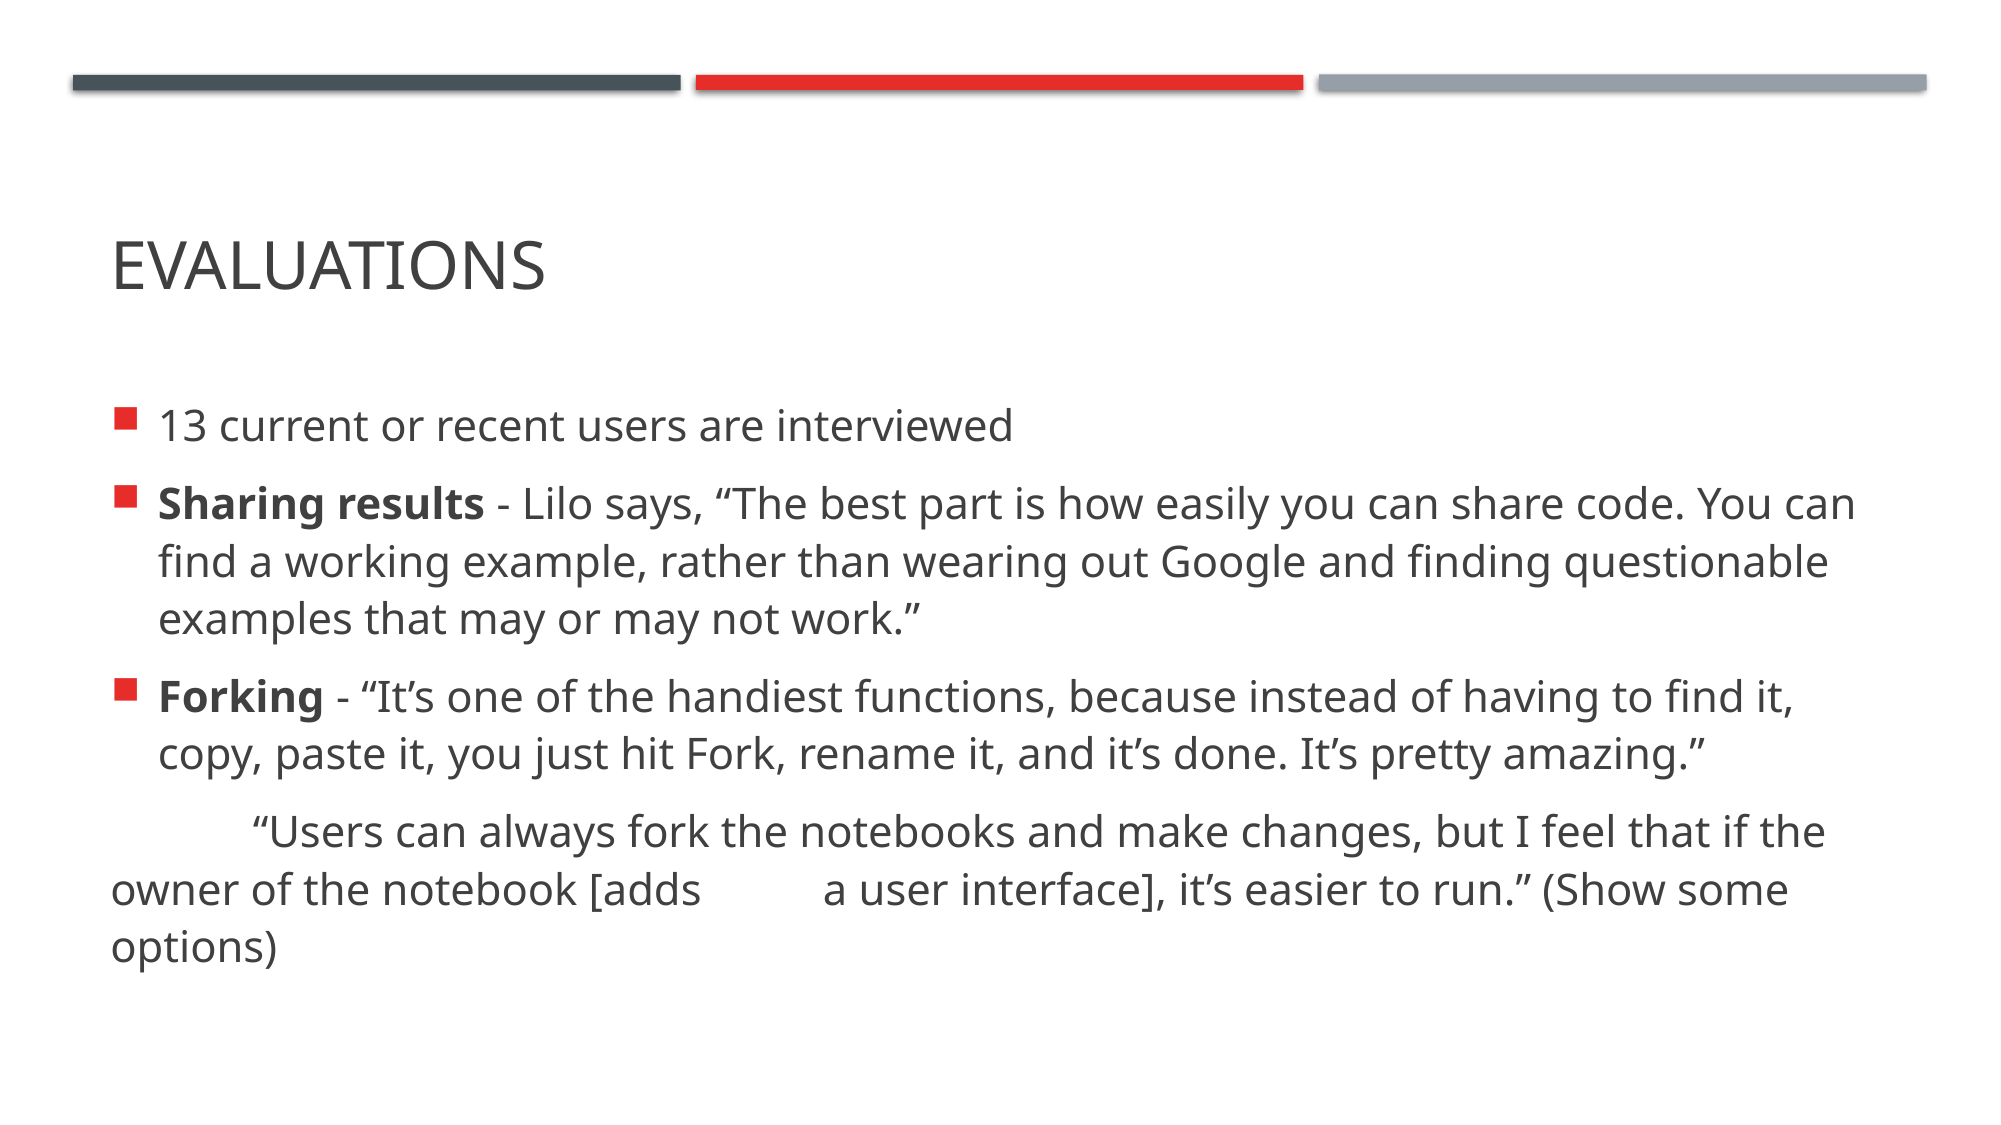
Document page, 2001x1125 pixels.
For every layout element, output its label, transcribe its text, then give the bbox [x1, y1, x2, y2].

title evaluations [95, 115, 1905, 311]
list 13 current or recent users are interviewed Sharing results - Lilo says, “The best part is how easily you can share code. You can find a working example, rather than wearing out Google and finding questionable examples that may or may not work.” Forking - “It’s one of the handiest functions, because instead of having to find it, copy, paste it, you just hit Fork, rename it, and it’s done. It’s pretty amazing.” “Users can always fork the notebooks and make changes, but I feel that if the owner of the notebook [adds a user interface], it’s easier to run.” (Show some options) [95, 383, 1905, 981]
